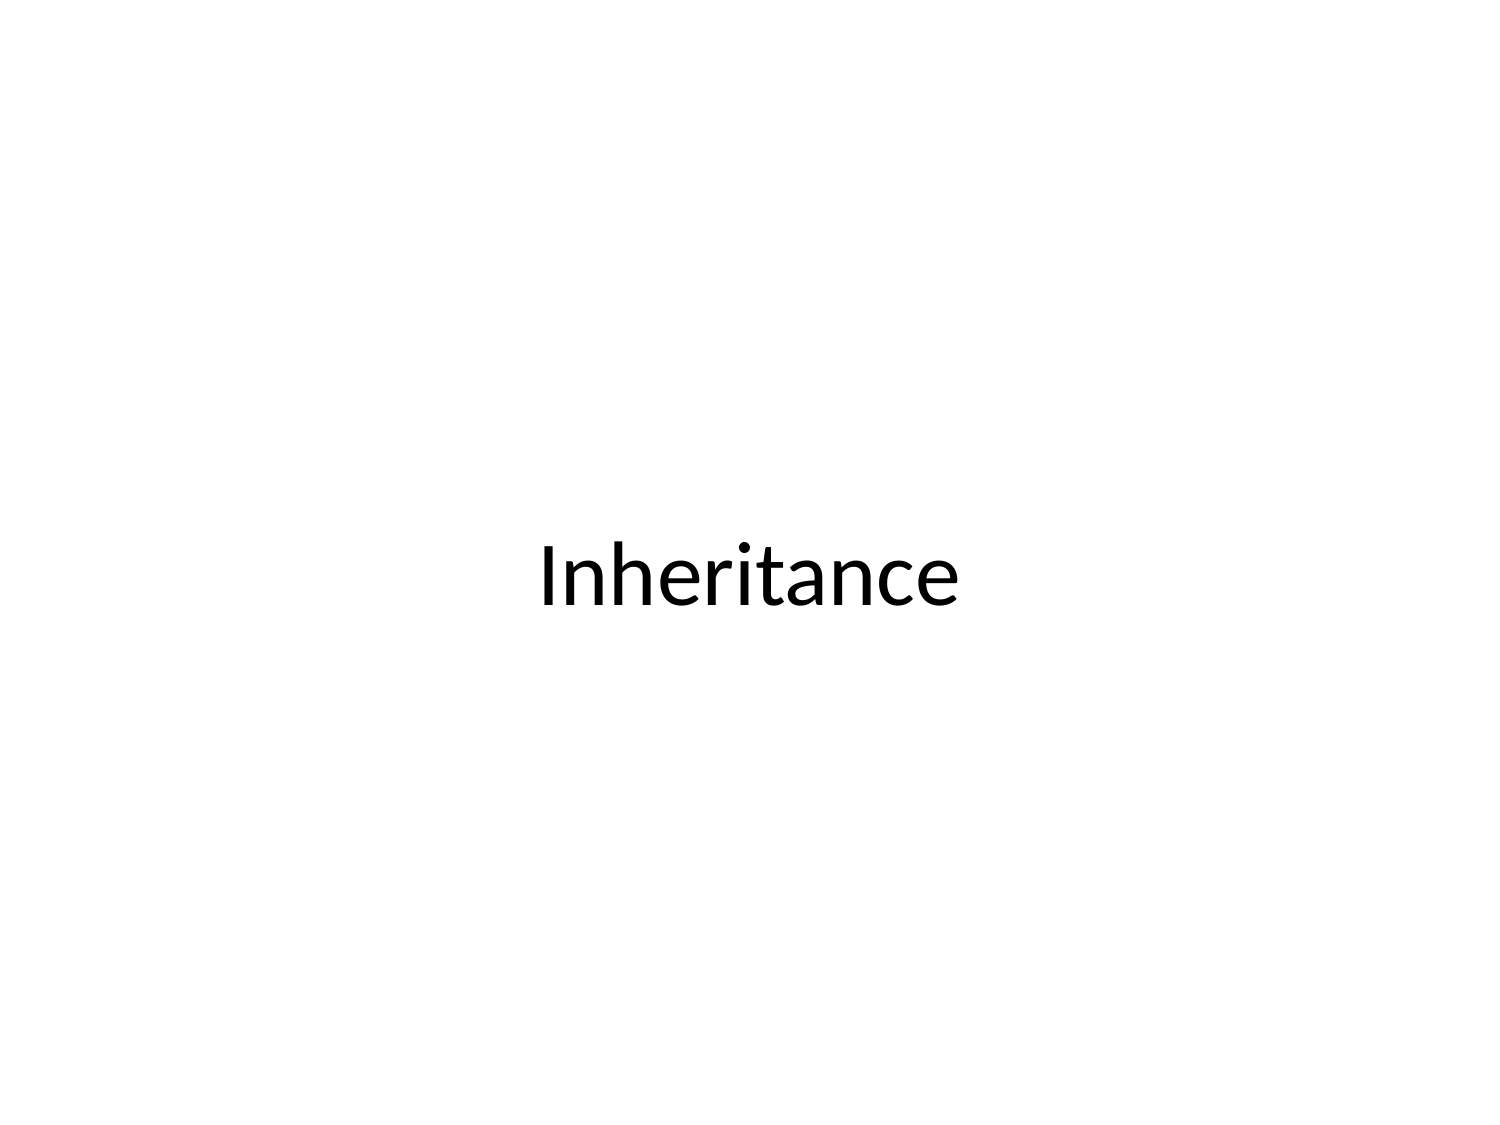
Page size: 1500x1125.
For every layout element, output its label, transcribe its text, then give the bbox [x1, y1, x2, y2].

title Inheritance [75, 474, 1425, 663]
